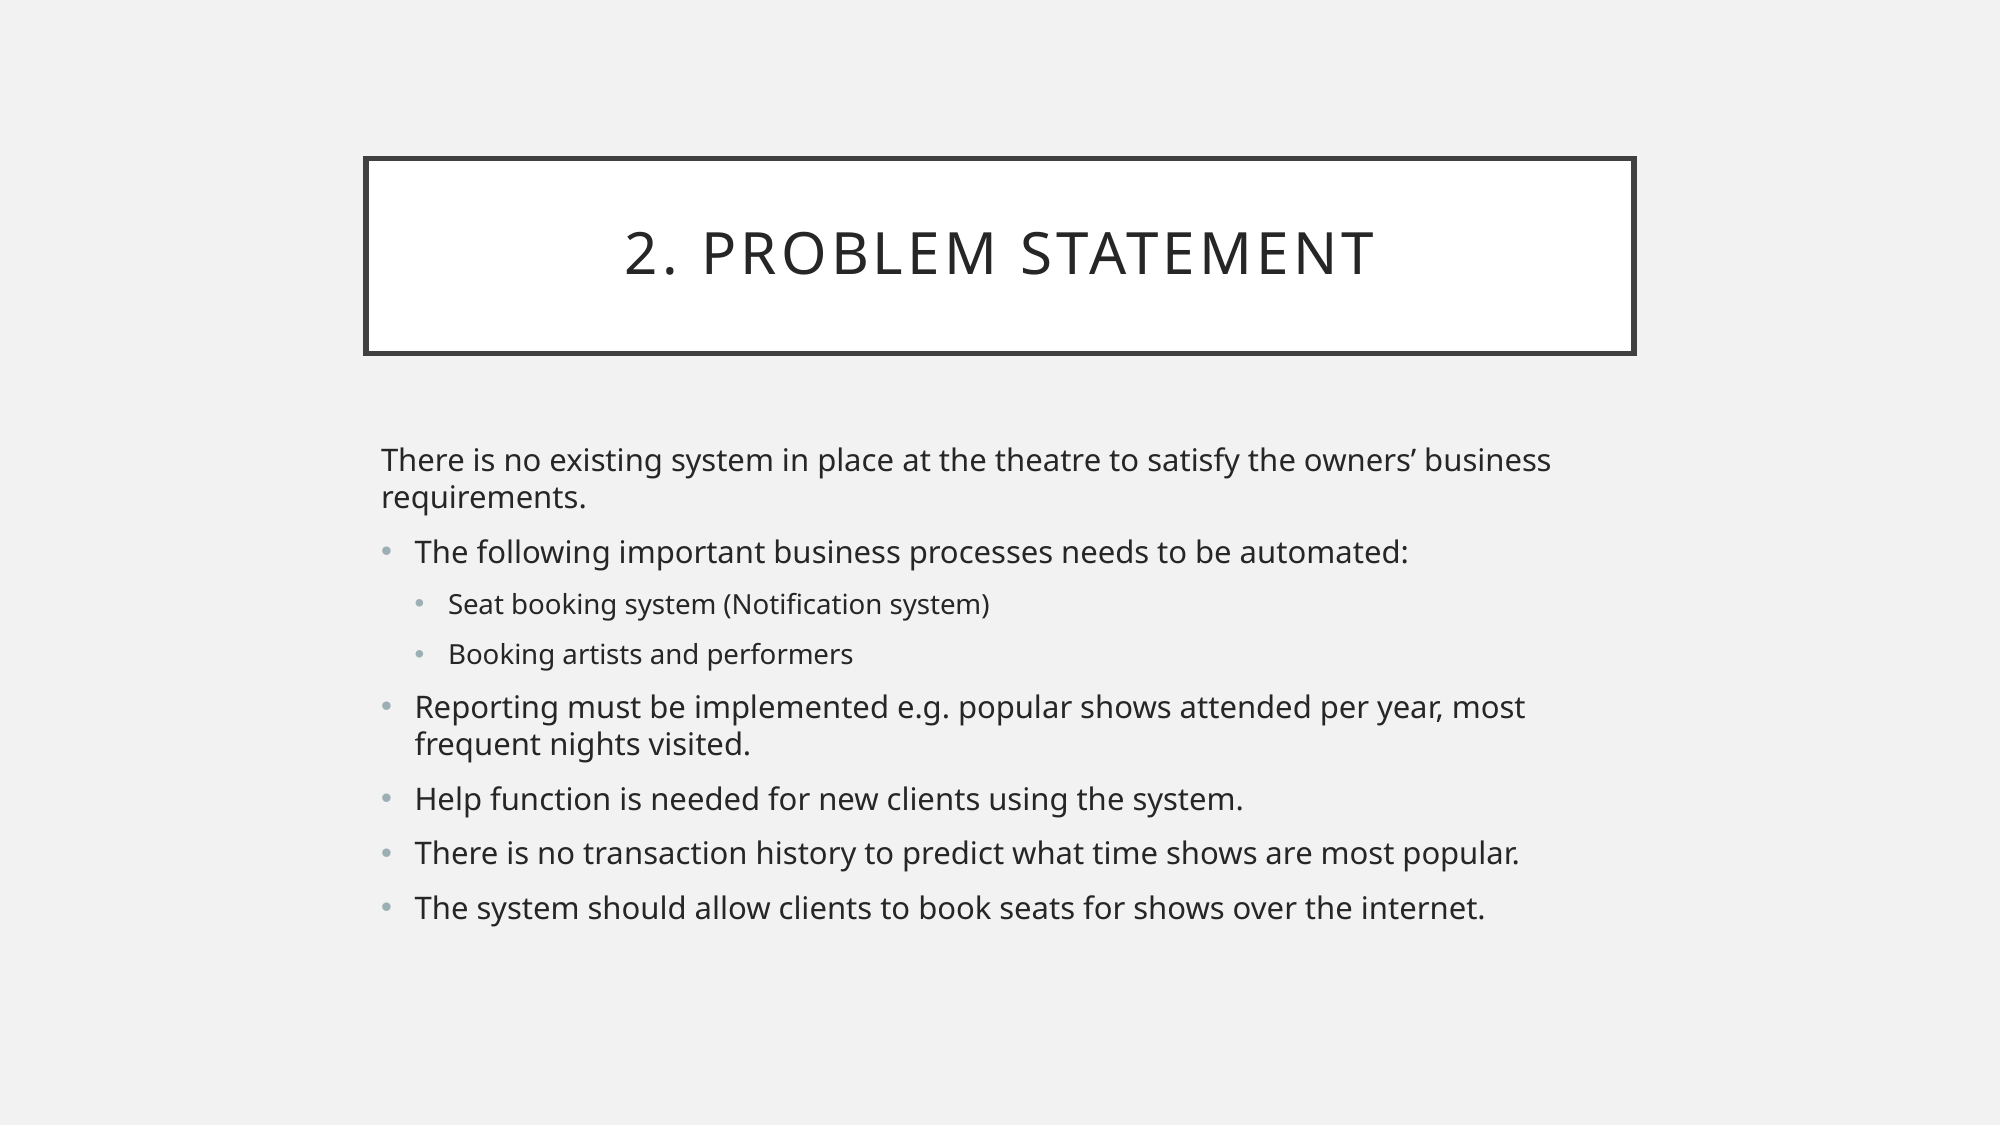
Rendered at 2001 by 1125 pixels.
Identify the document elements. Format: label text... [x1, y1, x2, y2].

list There is no existing system in place at the theatre to satisfy the owners’ business requirements. The following important business processes needs to be automated: Seat booking system (Notification system) Booking artists and performers Reporting must be implemented e.g. popular shows attended per year, most frequent nights visited. Help function is needed for new clients using the system. There is no transaction history to predict what time shows are most popular. The system should allow clients to book seats for shows over the internet. [366, 432, 1634, 942]
title 2. Problem Statement [363, 156, 1637, 356]
